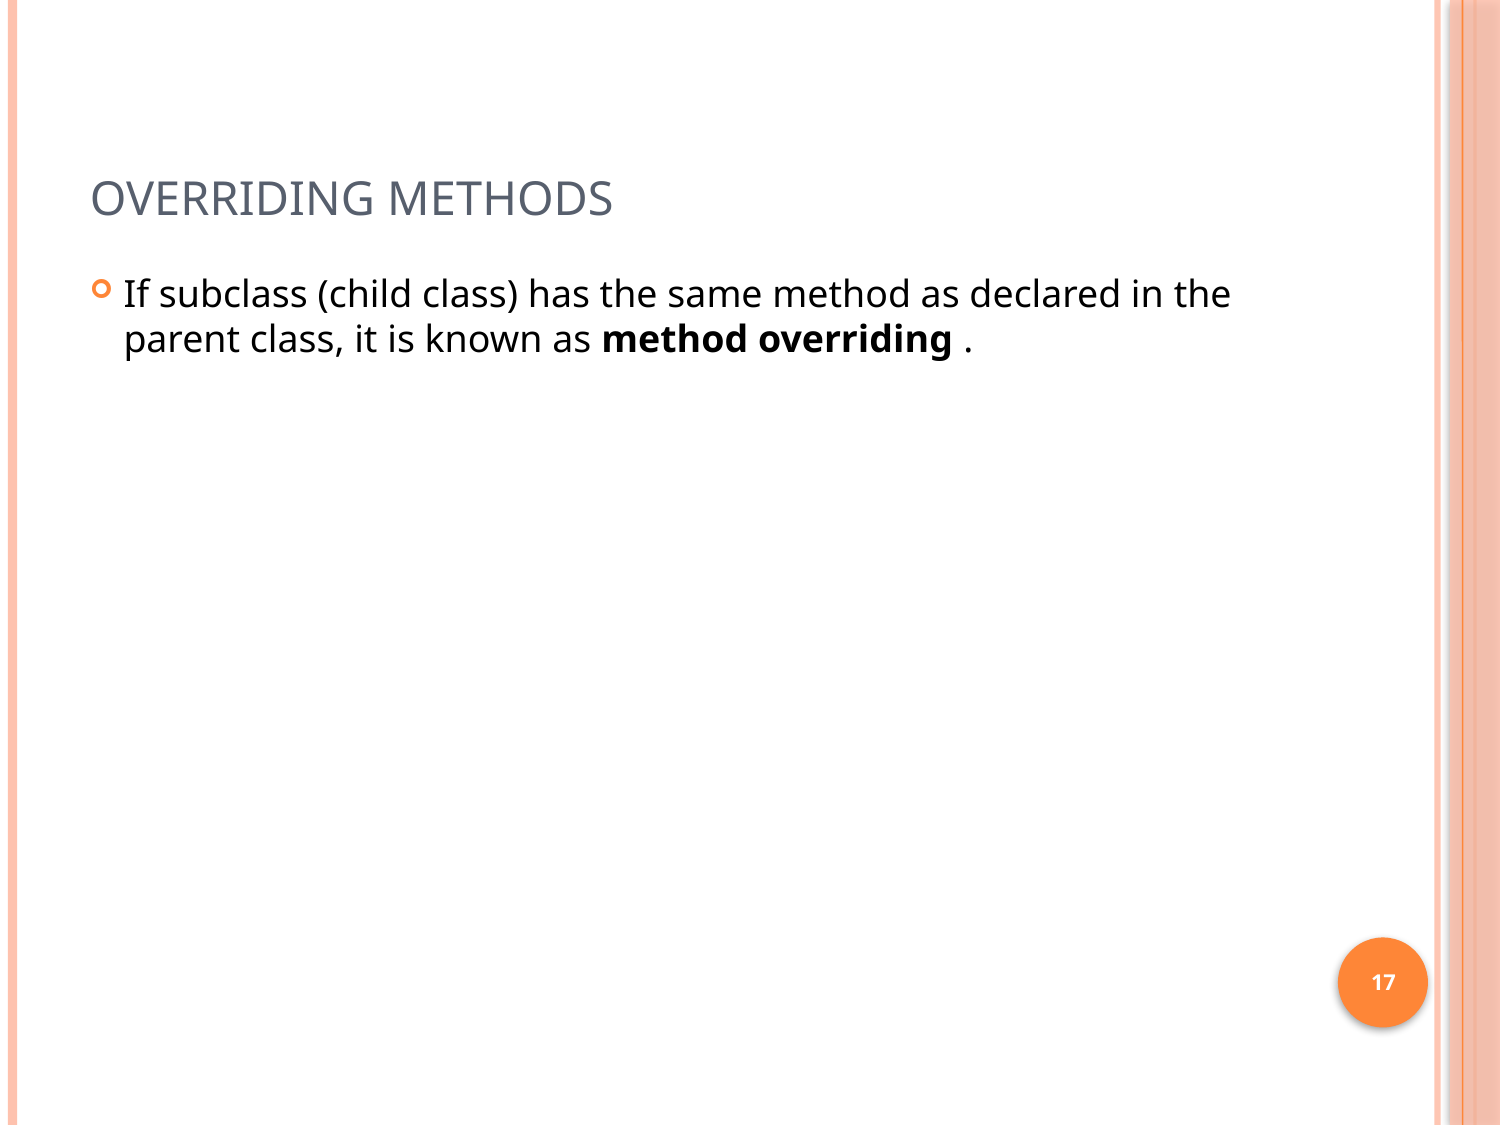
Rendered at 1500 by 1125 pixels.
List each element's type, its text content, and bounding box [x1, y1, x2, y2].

title Overriding methods [75, 45, 1300, 233]
list If subclass (child class) has the same method as declared in the parent class, it is known as method overriding . [75, 262, 1300, 1062]
slide_number 17 [1333, 940, 1434, 1027]
